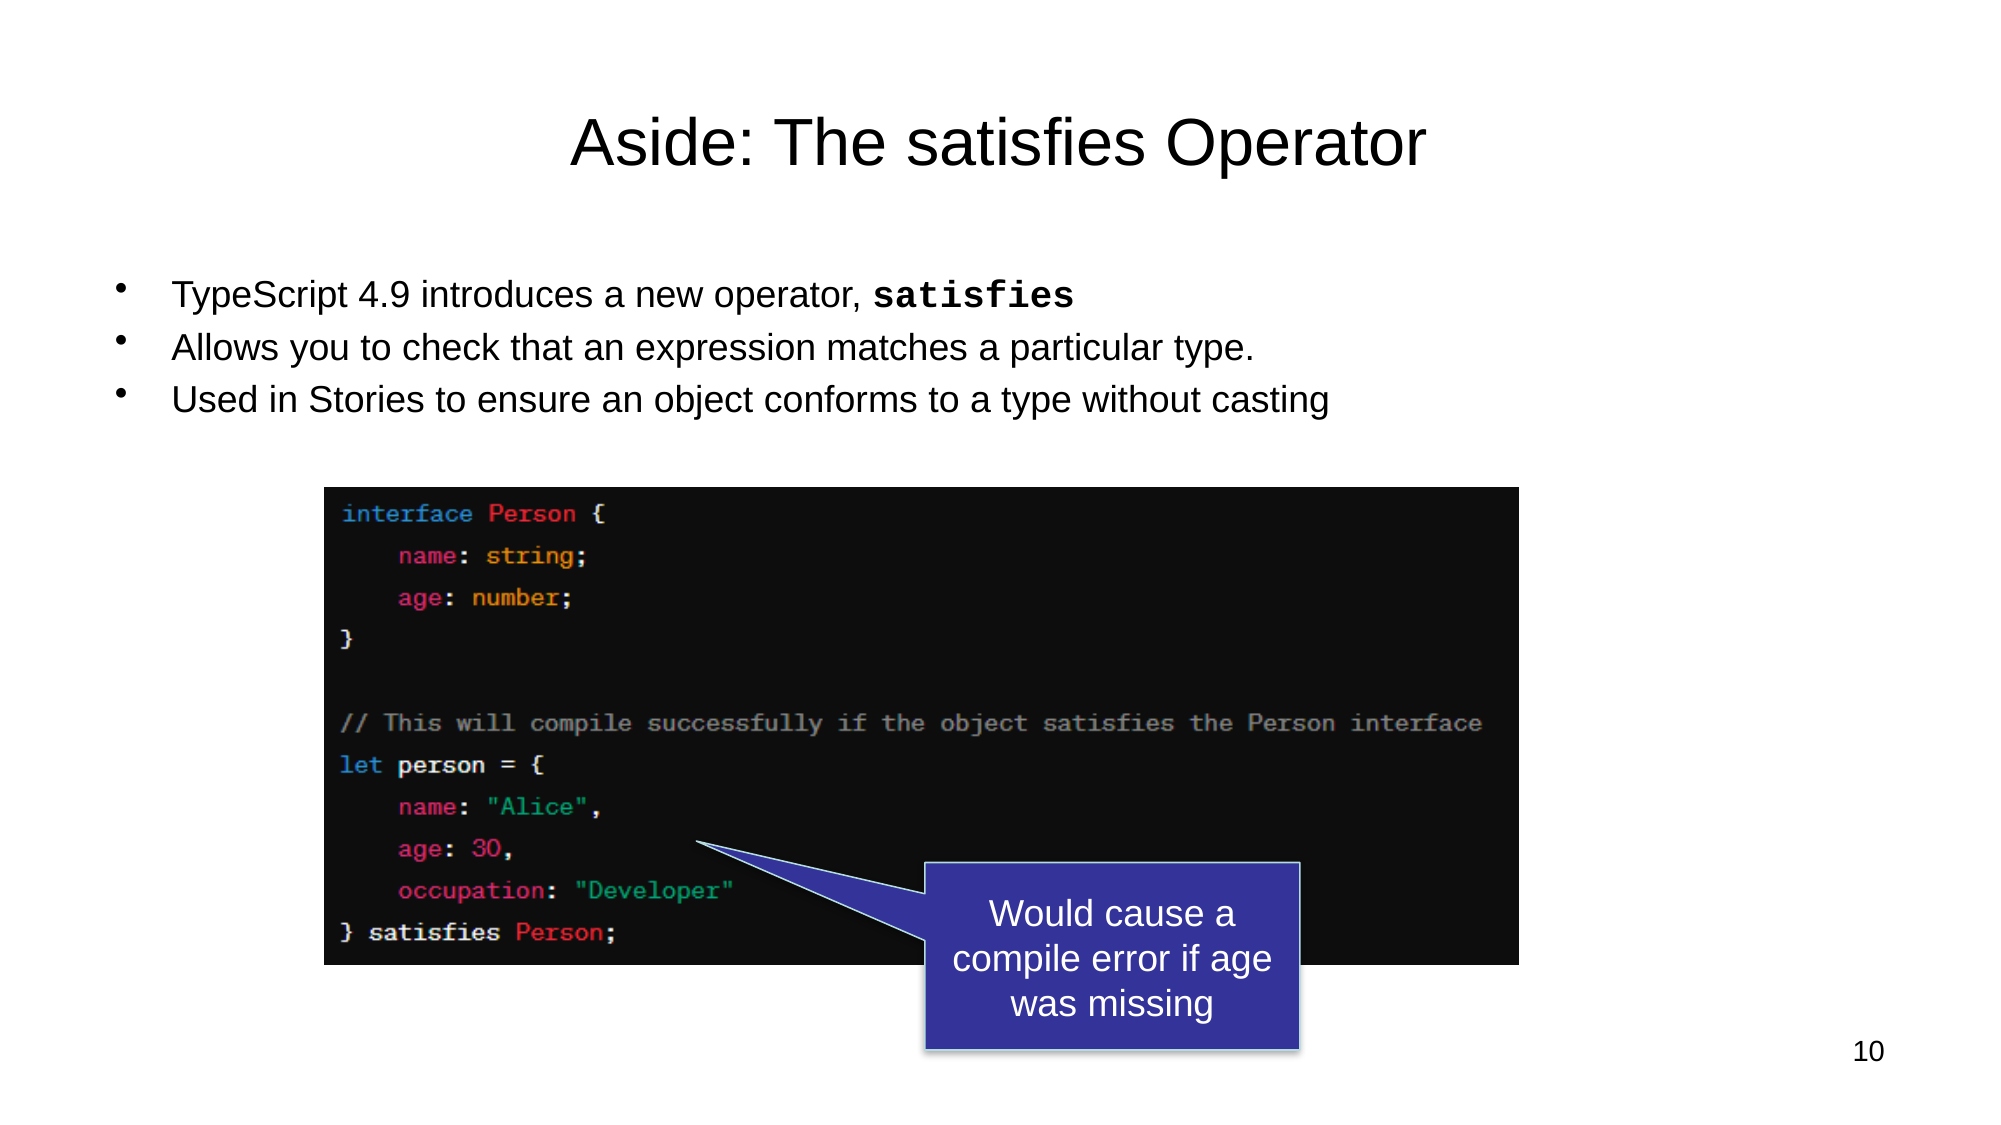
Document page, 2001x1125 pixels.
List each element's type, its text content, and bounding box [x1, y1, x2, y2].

slide_number 10 [1433, 1024, 1901, 1103]
picture [324, 487, 1519, 966]
text_box Would cause a compile error if age was missing [924, 974, 1301, 1051]
title Aside: The satisfies Operator [99, 45, 1900, 233]
list TypeScript 4.9 introduces a new operator, satisfies Allows you to check that an expression matches a particular type. Used in Stories to ensure an object conforms to a type without casting [99, 262, 1900, 1005]
